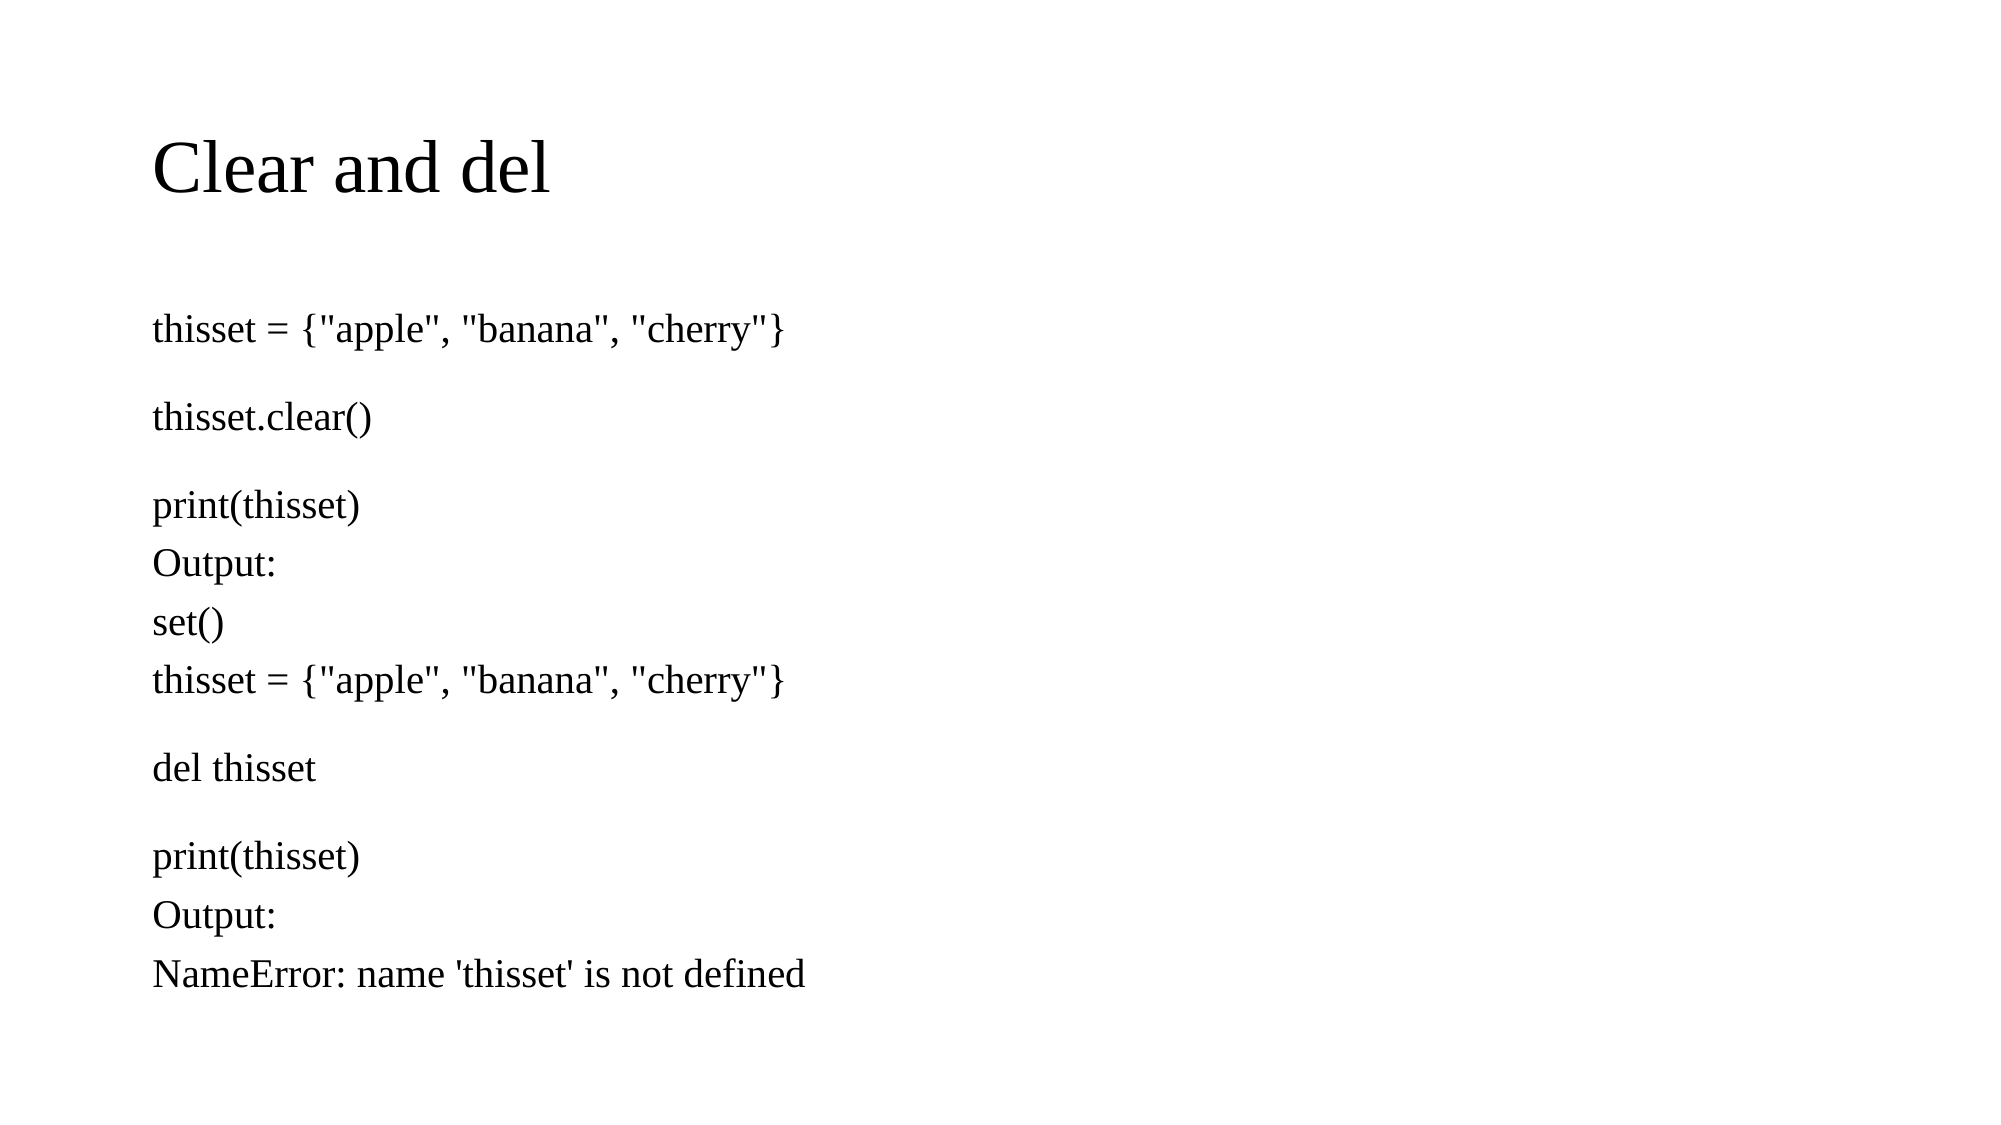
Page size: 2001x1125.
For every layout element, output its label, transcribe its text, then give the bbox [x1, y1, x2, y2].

list thisset = {"apple", "banana", "cherry"} thisset.clear() print(thisset) Output: set() thisset = {"apple", "banana", "cherry"} del thisset print(thisset) Output: NameError: name 'thisset' is not defined [137, 299, 1863, 1014]
title Clear and del [137, 59, 1863, 278]
